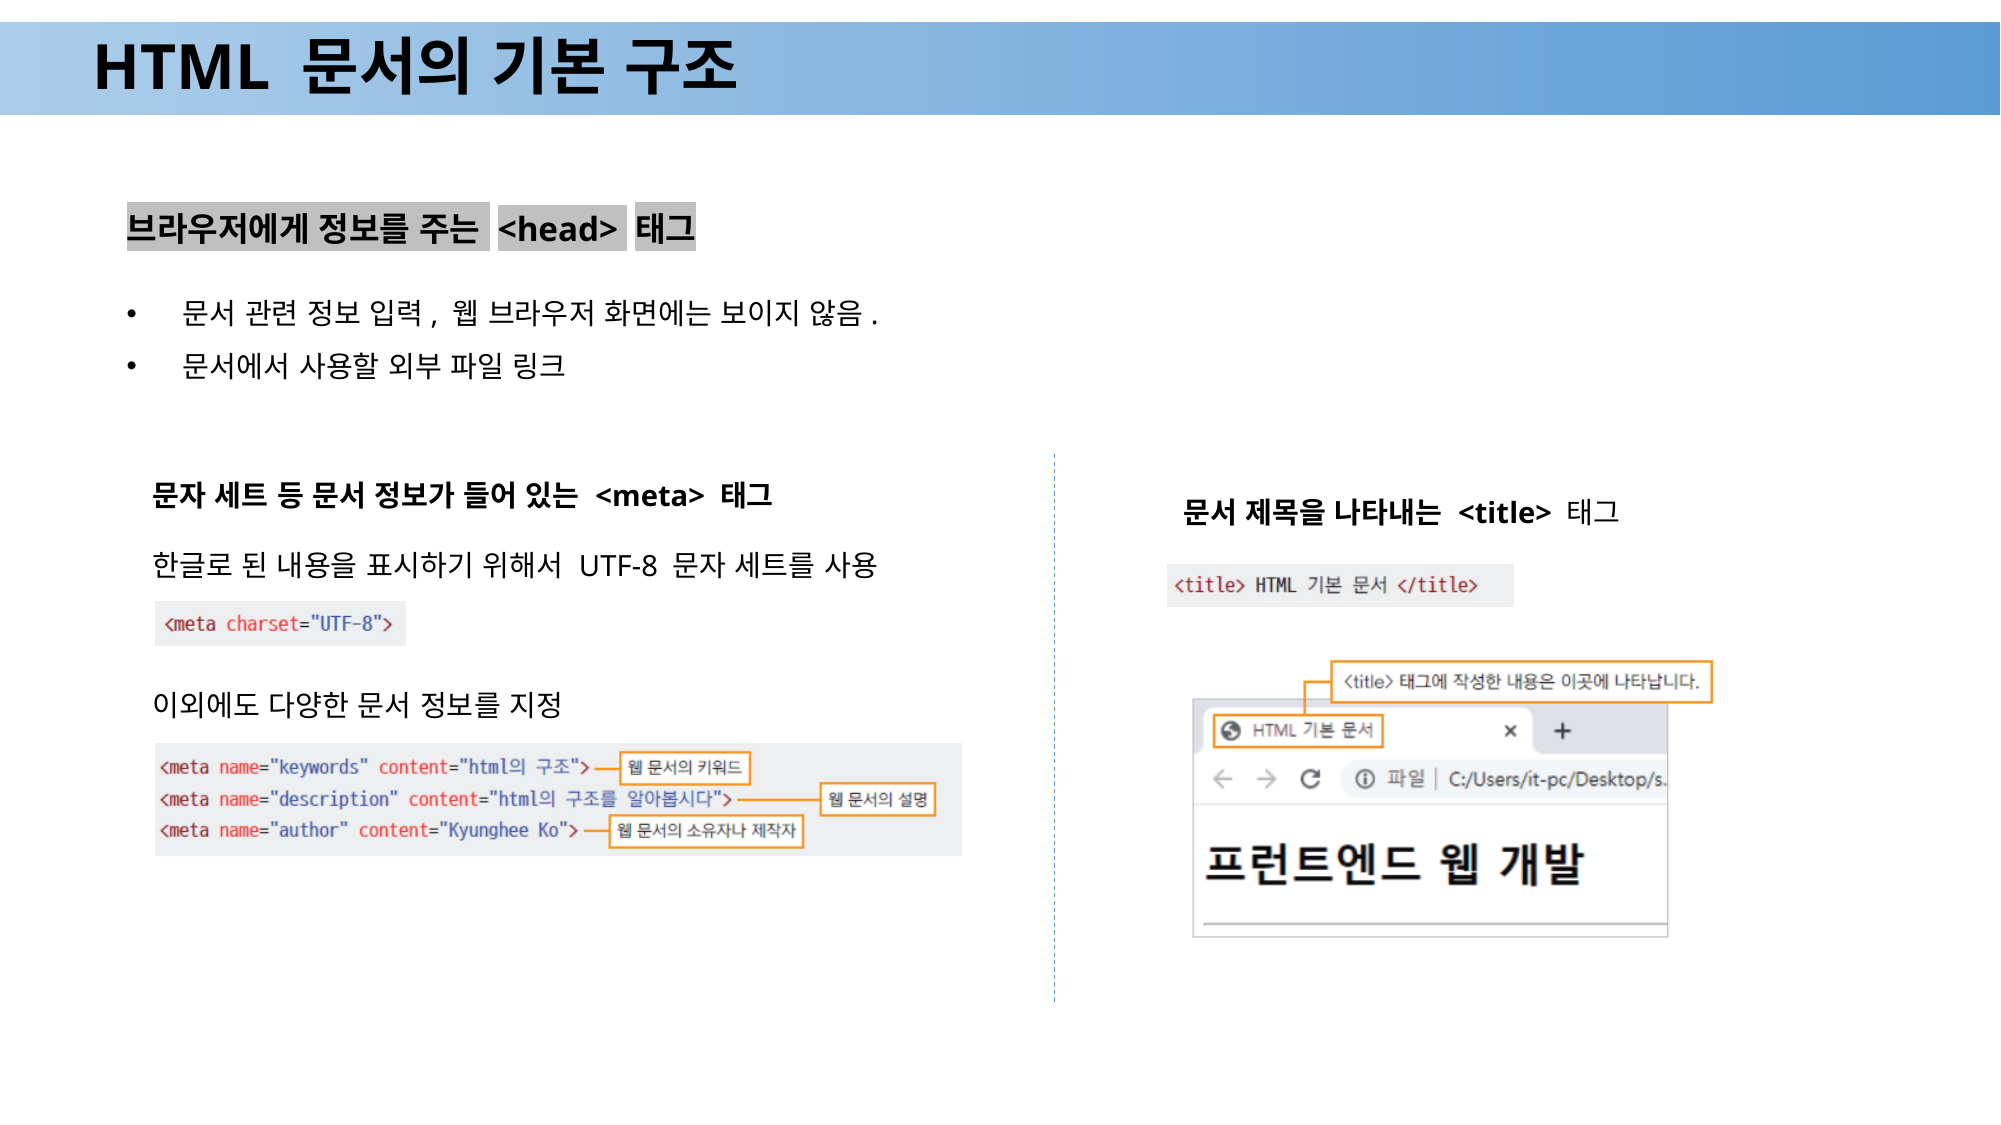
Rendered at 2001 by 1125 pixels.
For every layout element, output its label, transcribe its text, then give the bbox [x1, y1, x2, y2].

picture [1167, 645, 1722, 948]
picture [1167, 564, 1514, 607]
text_box 문자 세트 등 문서 정보가 들어 있는 <meta> 태그 한글로 된 내용을 표시하기 위해서 UTF-8 문자 세트를 사용 이외에도 다양한 문서 정보를 지정 [138, 470, 1025, 730]
text_box 브라우저에게 정보를 주는 <head> 태그 [111, 200, 944, 255]
picture [155, 743, 962, 856]
text_box 문서 관련 정보 입력, 웹 브라우저 화면에는 보이지 않음. 문서에서 사용할 외부 파일 링크 [111, 270, 1025, 391]
title HTML 문서의 기본 구조 [77, 22, 1569, 116]
picture [155, 601, 406, 646]
text_box 문서 제목을 나타내는 <title> 태그 [1155, 470, 1803, 538]
